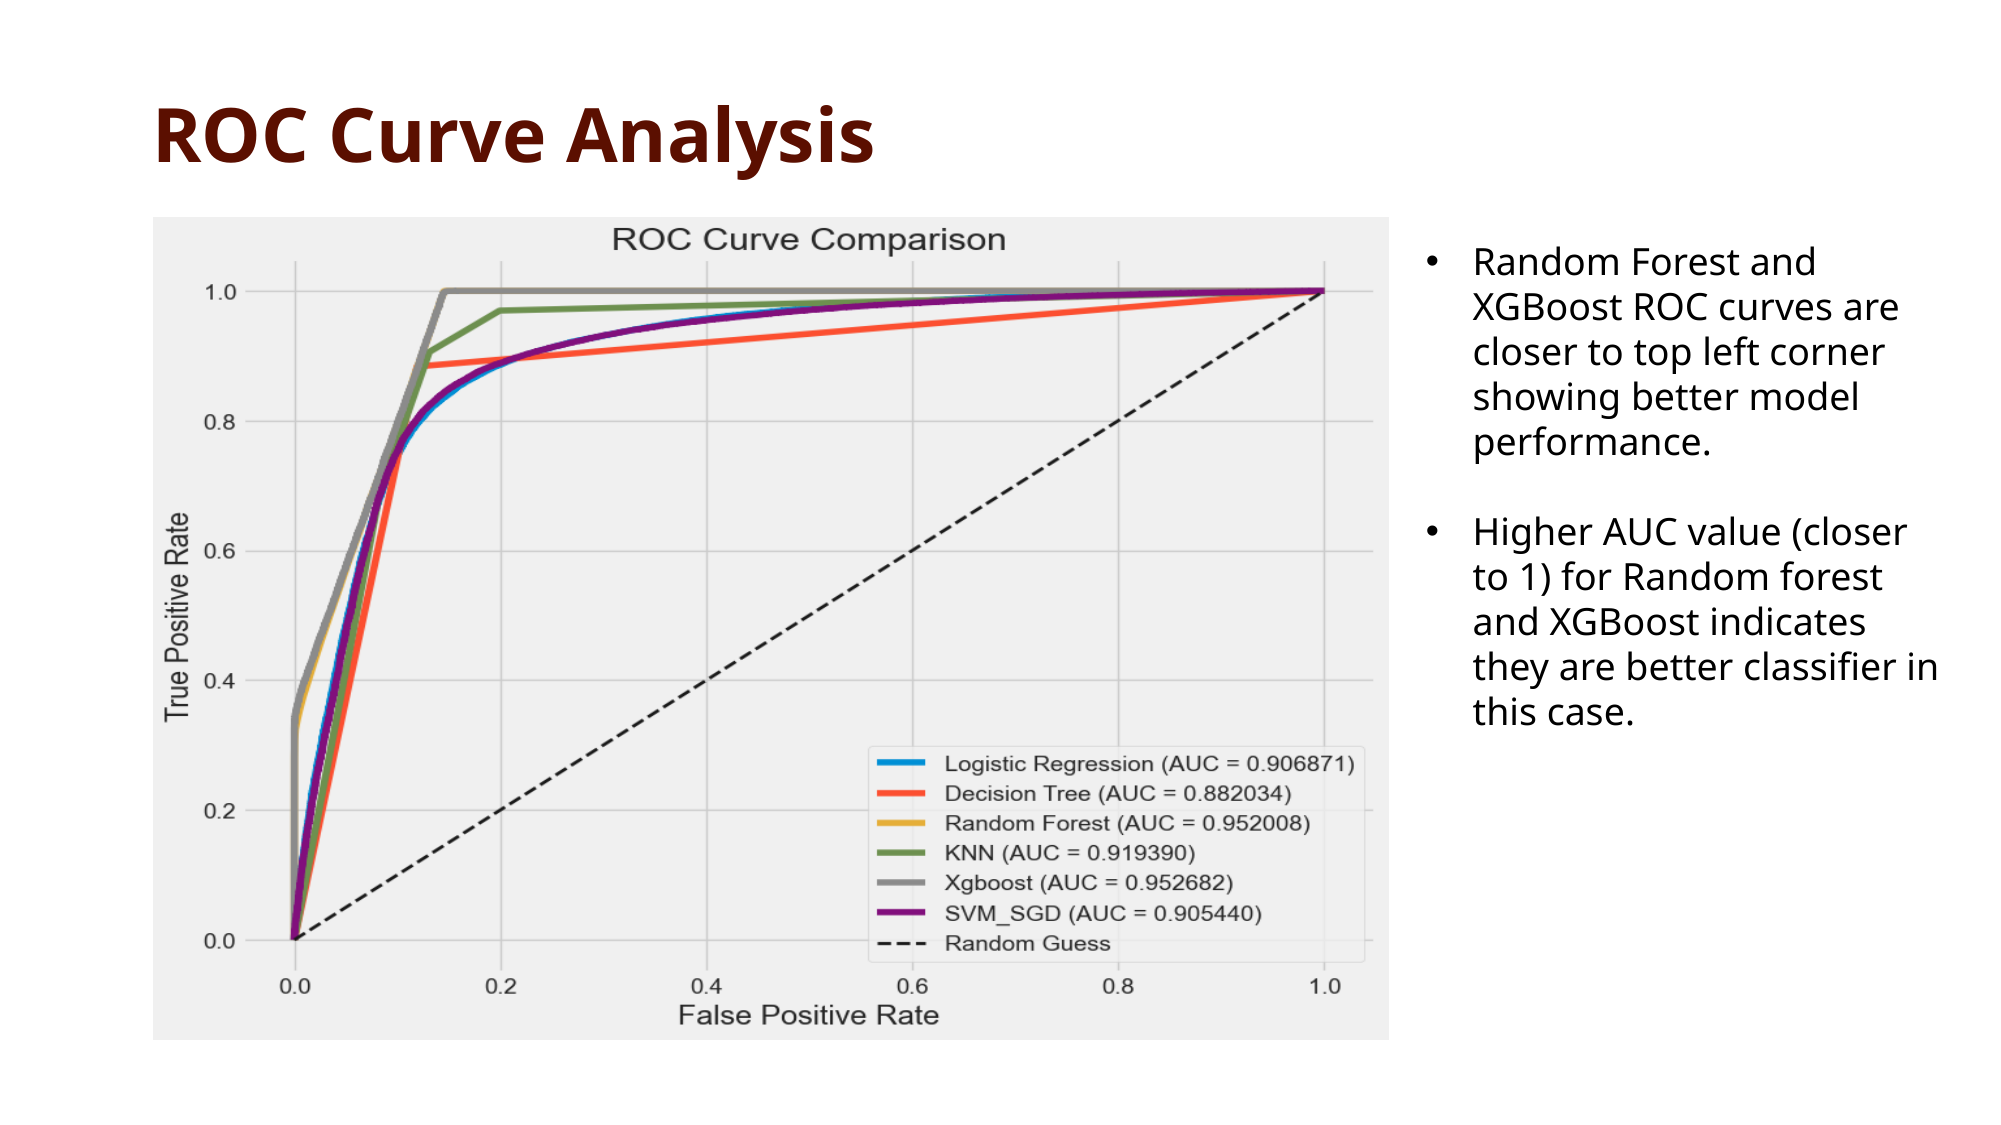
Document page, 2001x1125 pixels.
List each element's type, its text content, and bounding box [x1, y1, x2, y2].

text_box Random Forest and XGBoost ROC curves are closer to top left corner showing better model performance. Higher AUC value (closer to 1) for Random forest and XGBoost indicates they are better classifier in this case. [1411, 230, 1964, 785]
title ROC Curve Analysis [137, 59, 1863, 218]
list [152, 216, 1389, 1041]
